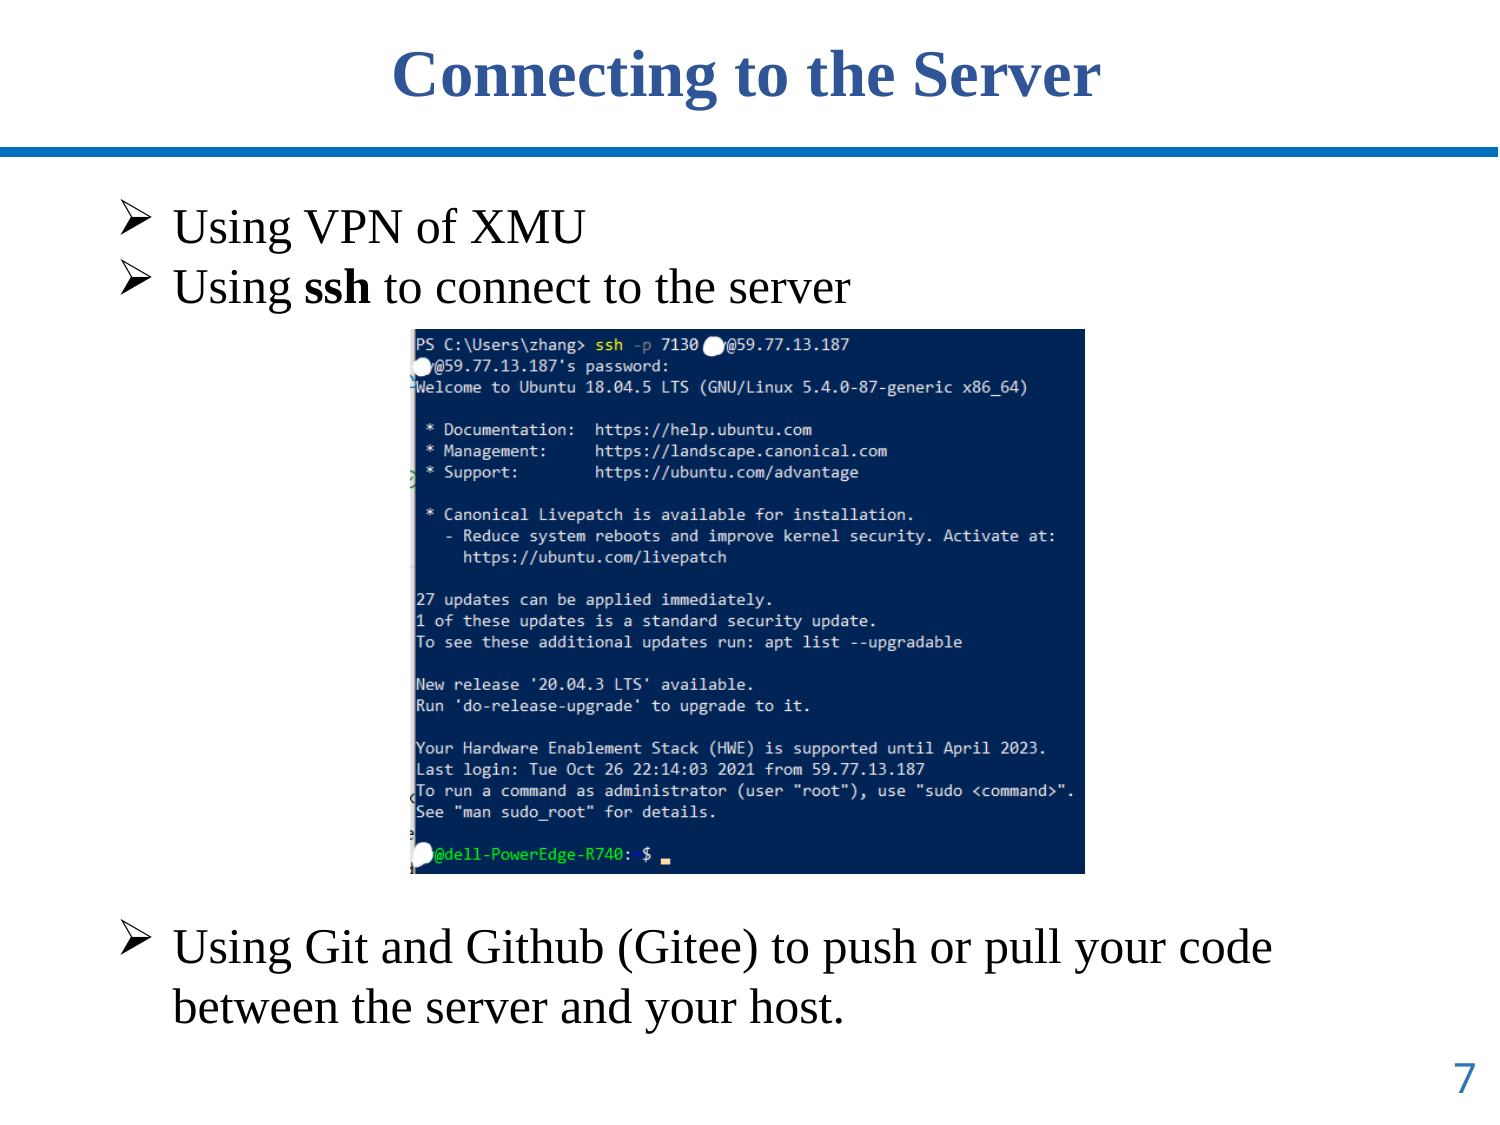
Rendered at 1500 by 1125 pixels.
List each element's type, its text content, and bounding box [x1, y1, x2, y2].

text_box 7 [1438, 1050, 1497, 1111]
text_box Connecting to the Server [0, 0, 1497, 119]
text_box Using VPN of XMU Using ssh to connect to the server Using Git and Github (Gitee) to push or pull your code between the server and your host. [101, 185, 1425, 1125]
picture [410, 329, 1085, 874]
